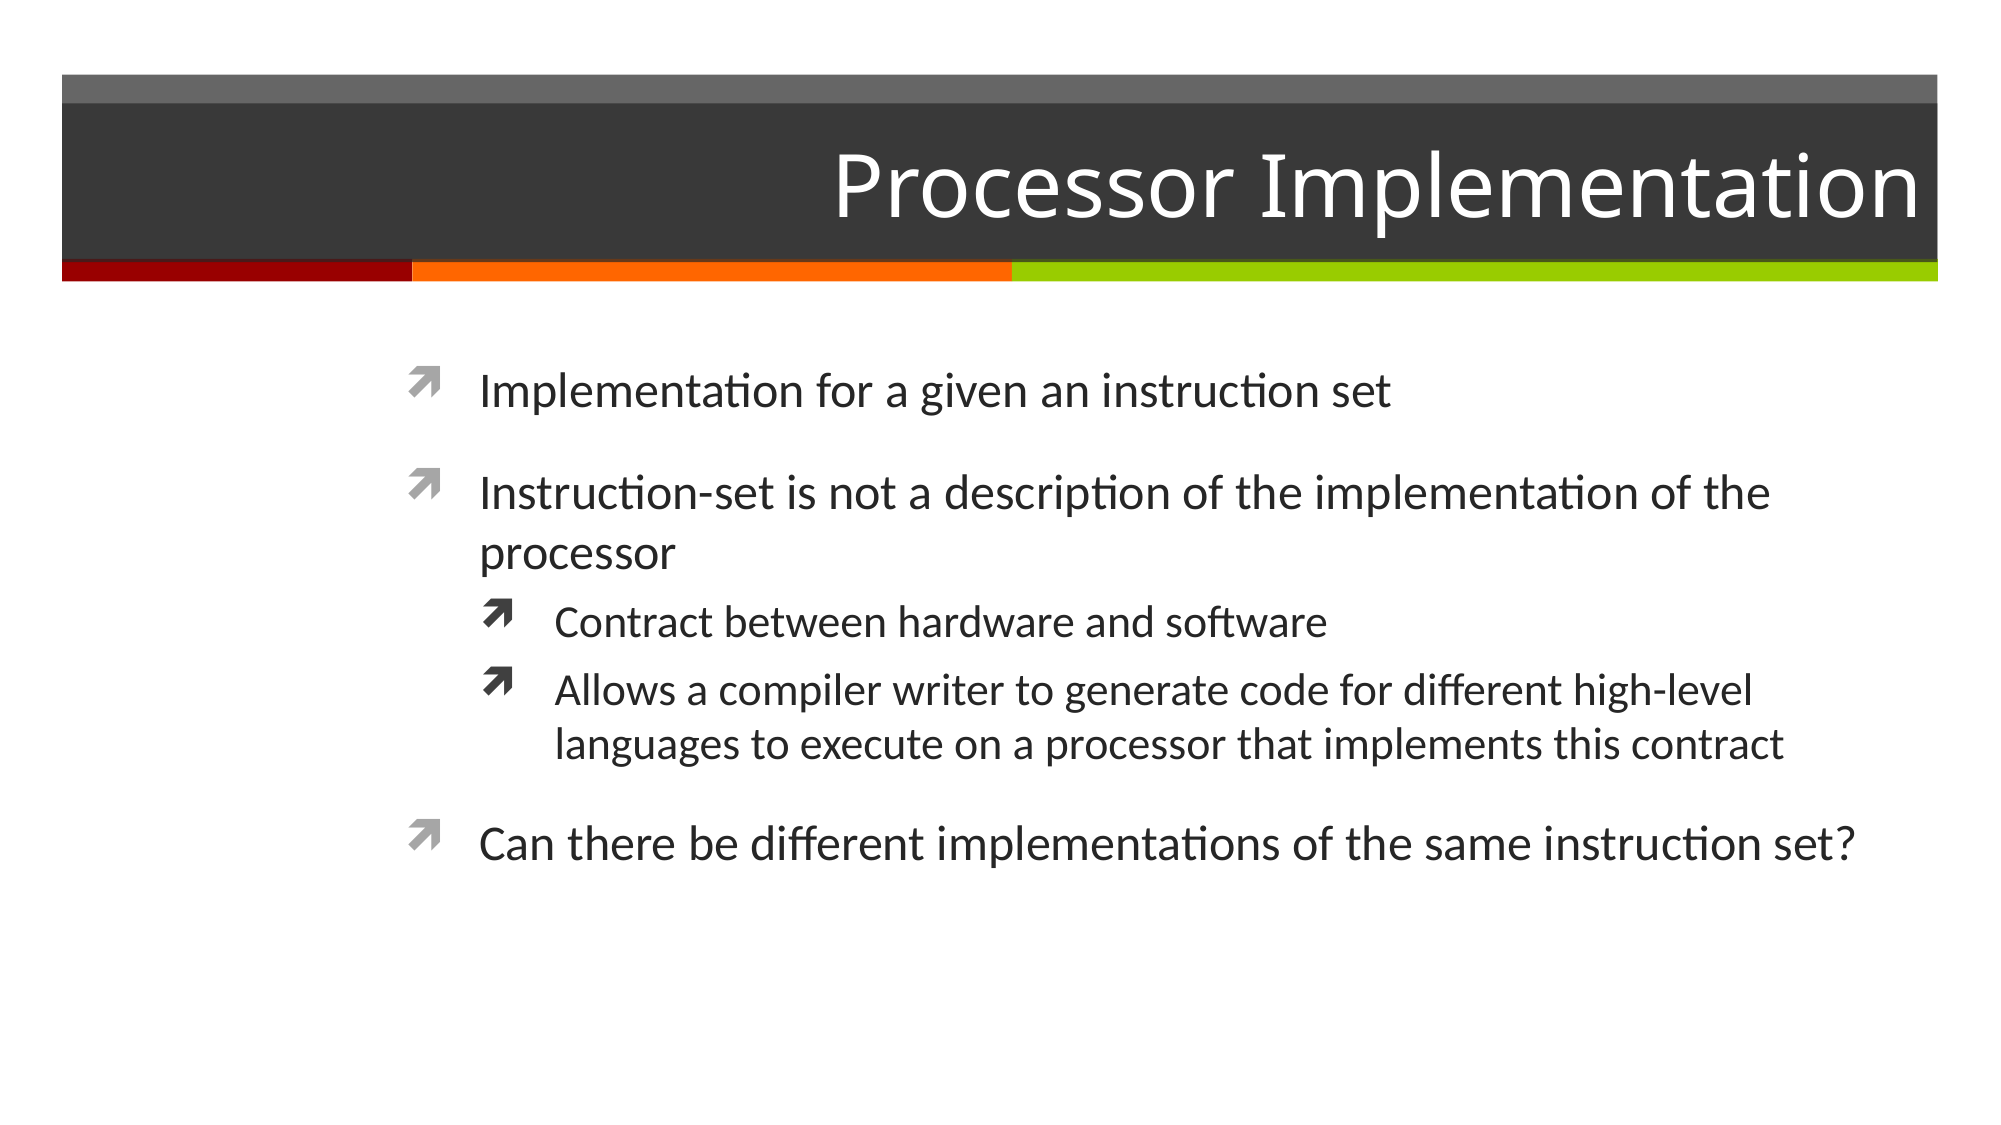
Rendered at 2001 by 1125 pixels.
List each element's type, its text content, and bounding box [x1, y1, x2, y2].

list Implementation for a given an instruction set Instruction-set is not a description of the implementation of the processor Contract between hardware and software Allows a compiler writer to generate code for different high-level languages to execute on a processor that implements this contract Can there be different implementations of the same instruction set? [389, 350, 1938, 1005]
title Processor Implementation [62, 103, 1938, 263]
